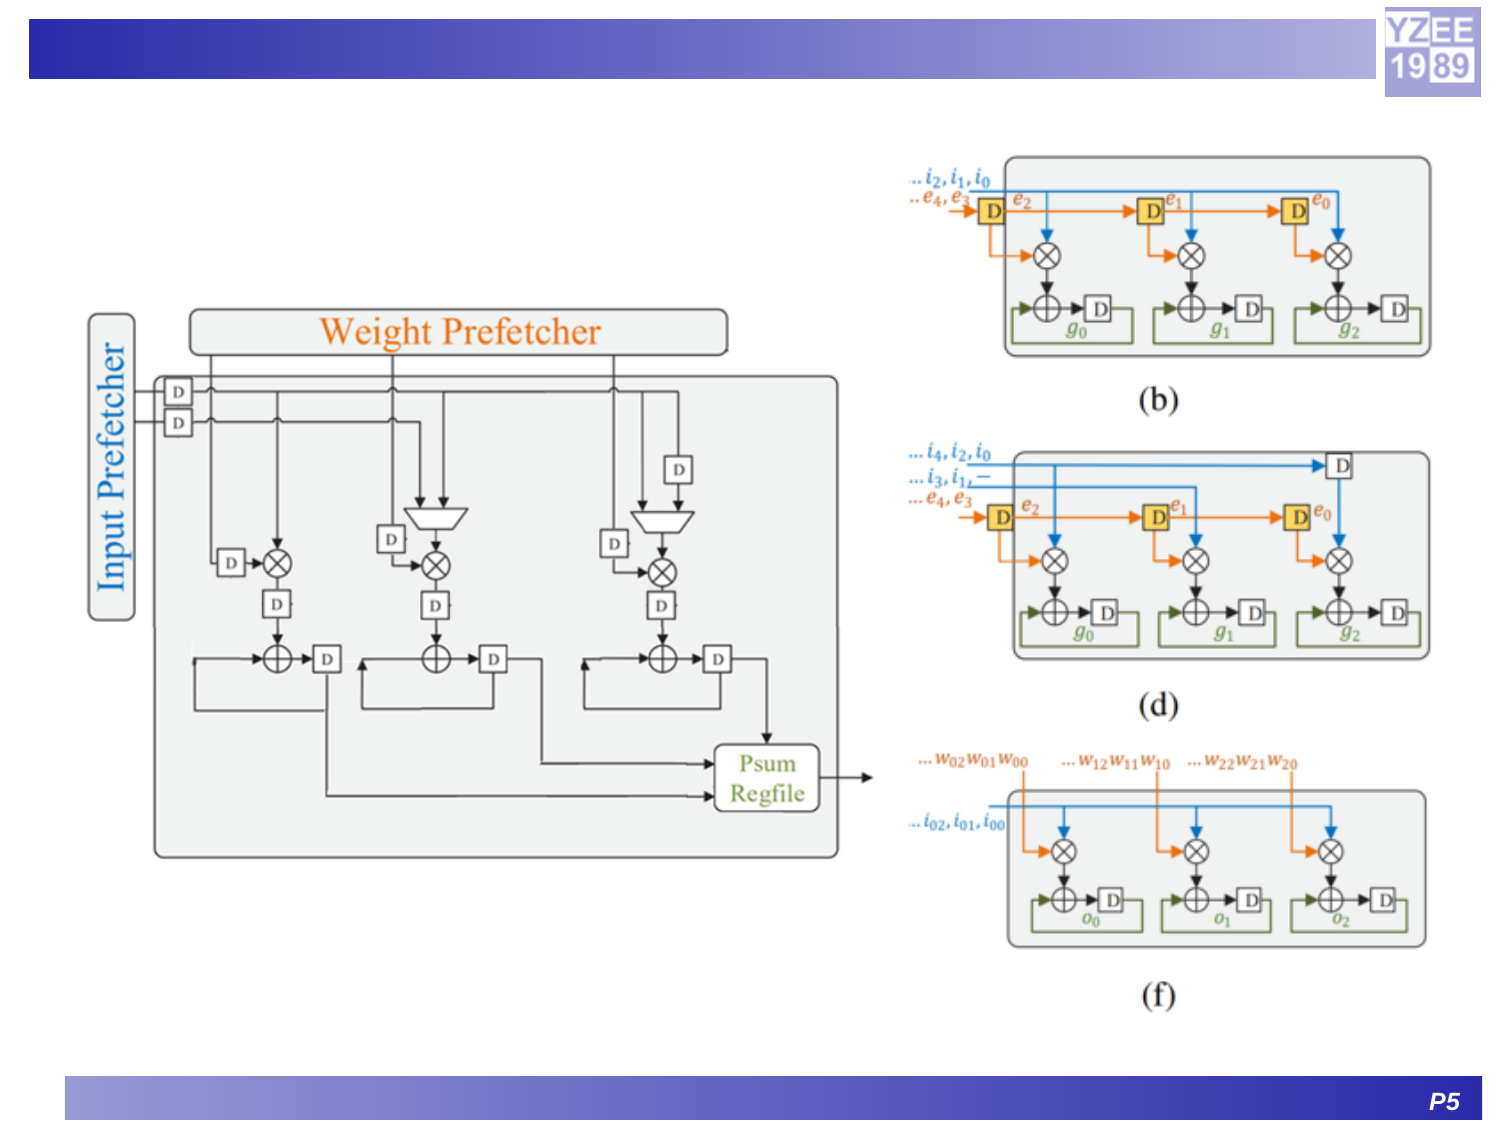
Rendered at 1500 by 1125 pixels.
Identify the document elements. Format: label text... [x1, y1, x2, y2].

slide_number P5 [1125, 1077, 1475, 1111]
picture [69, 103, 1476, 1021]
picture [1384, 7, 1482, 97]
